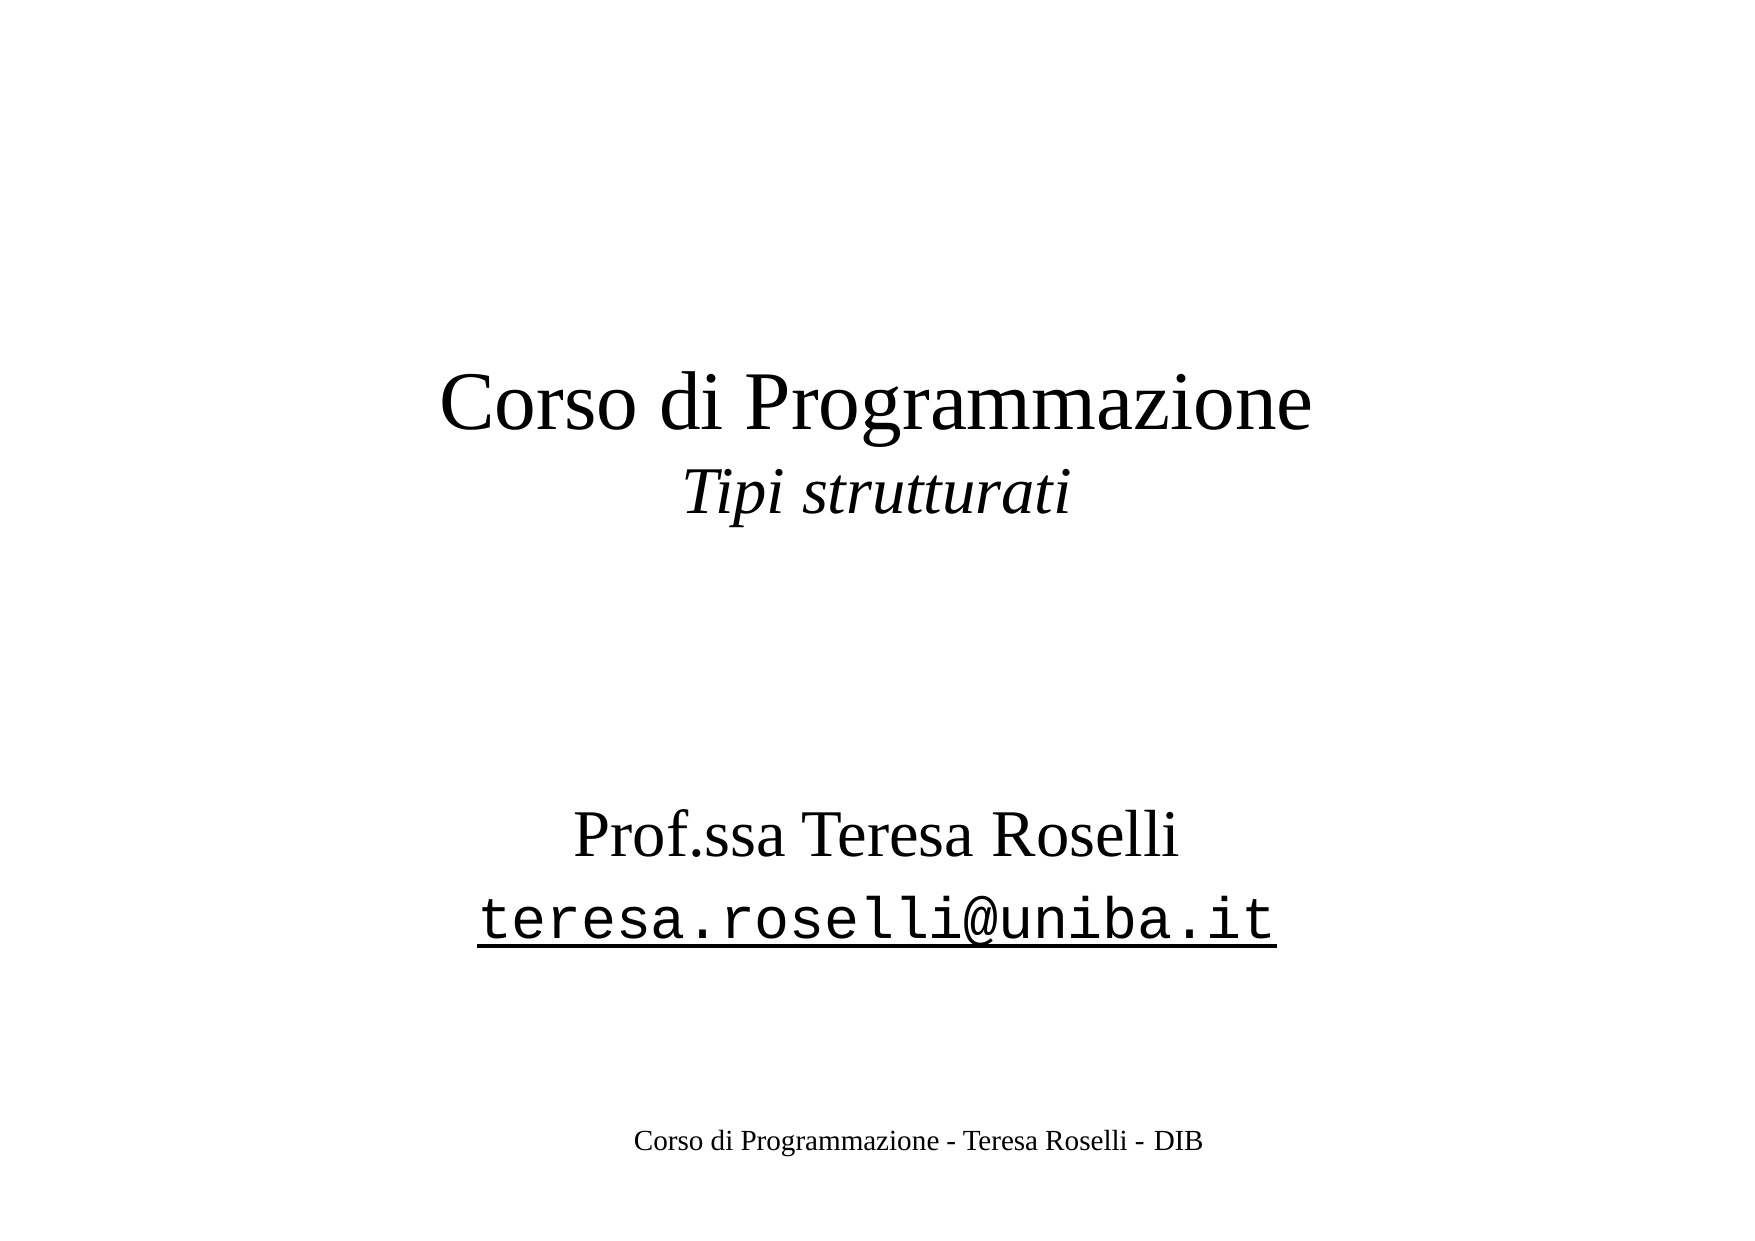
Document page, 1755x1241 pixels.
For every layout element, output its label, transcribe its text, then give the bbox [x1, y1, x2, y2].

title Corso di Programmazione Tipi strutturati [437, 344, 1317, 554]
footer Corso di Programmazione - Teresa Roselli - DIB [631, 1122, 1209, 1241]
text_box Prof.ssa Teresa Roselli teresa.roselli@uniba.it [473, 776, 1281, 951]
